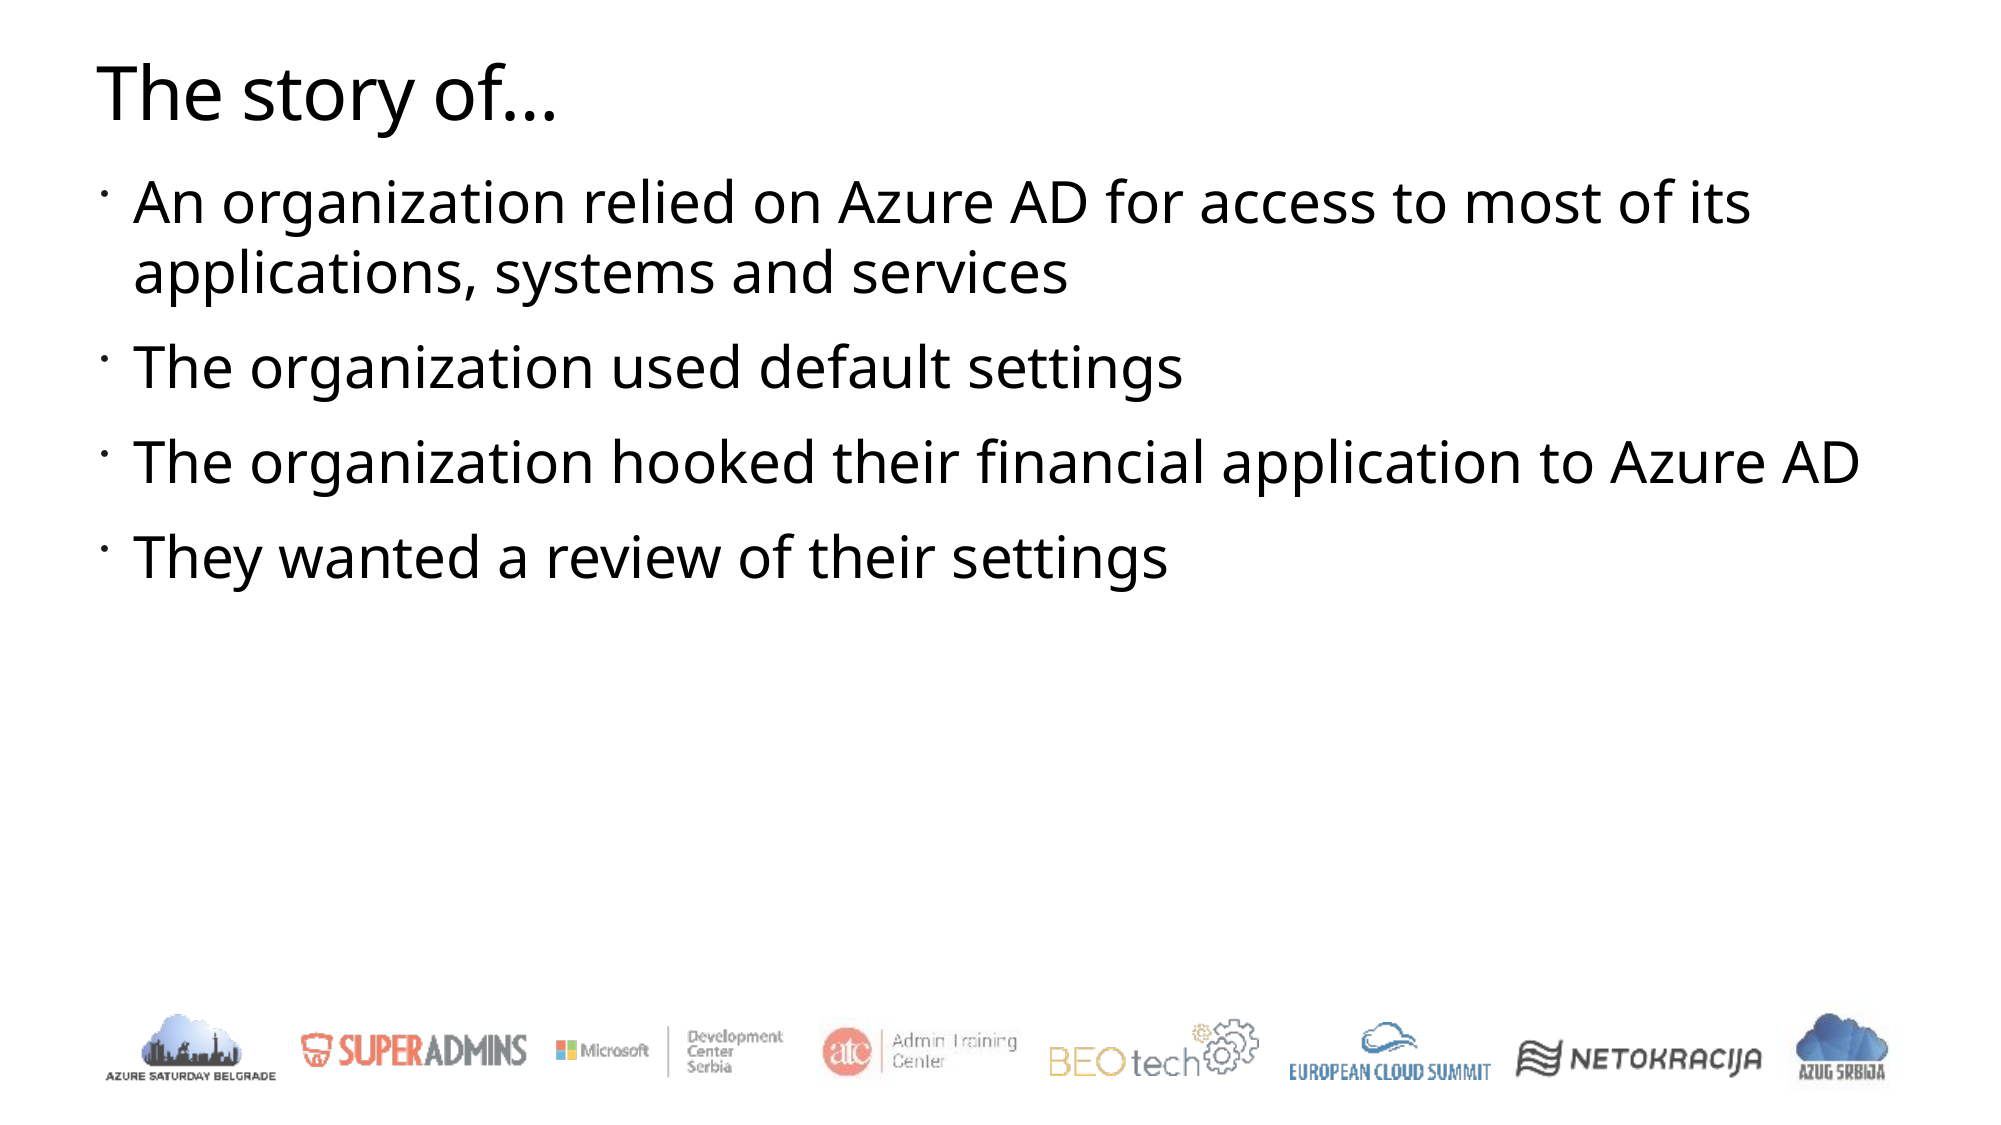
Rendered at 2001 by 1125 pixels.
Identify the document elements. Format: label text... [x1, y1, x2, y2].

title The story of… [96, 45, 1904, 136]
list An organization relied on Azure AD for access to most of its applications, systems and services The organization used default settings The organization hooked their financial application to Azure AD They wanted a review of their settings [95, 164, 1904, 595]
